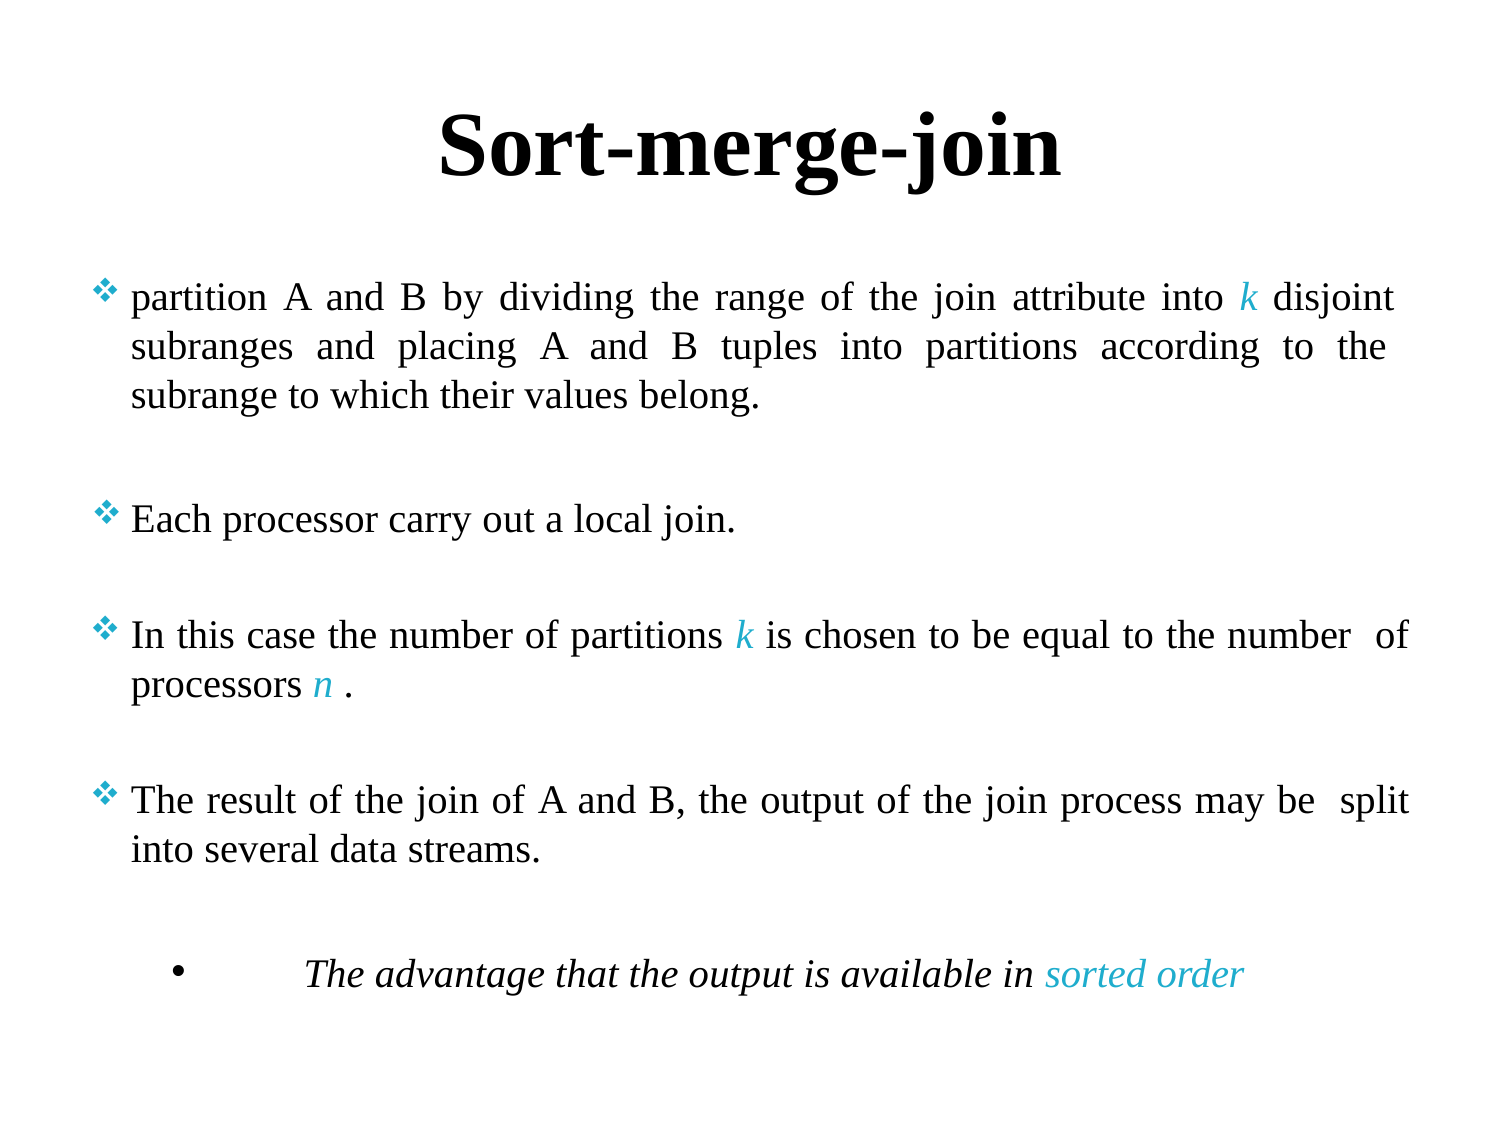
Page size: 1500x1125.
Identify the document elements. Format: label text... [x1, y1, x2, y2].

title Sort-merge-join [75, 45, 1425, 233]
list partition A and B by dividing the range of the join attribute into k disjoint subranges and placing A and B tuples into partitions according to the subrange to which their values belong. Each processor carry out a local join. In this case the number of partitions k is chosen to be equal to the number of processors n . The result of the join of A and B, the output of the join process may be split into several data streams. The advantage that the output is available in sorted order [75, 262, 1425, 1005]
